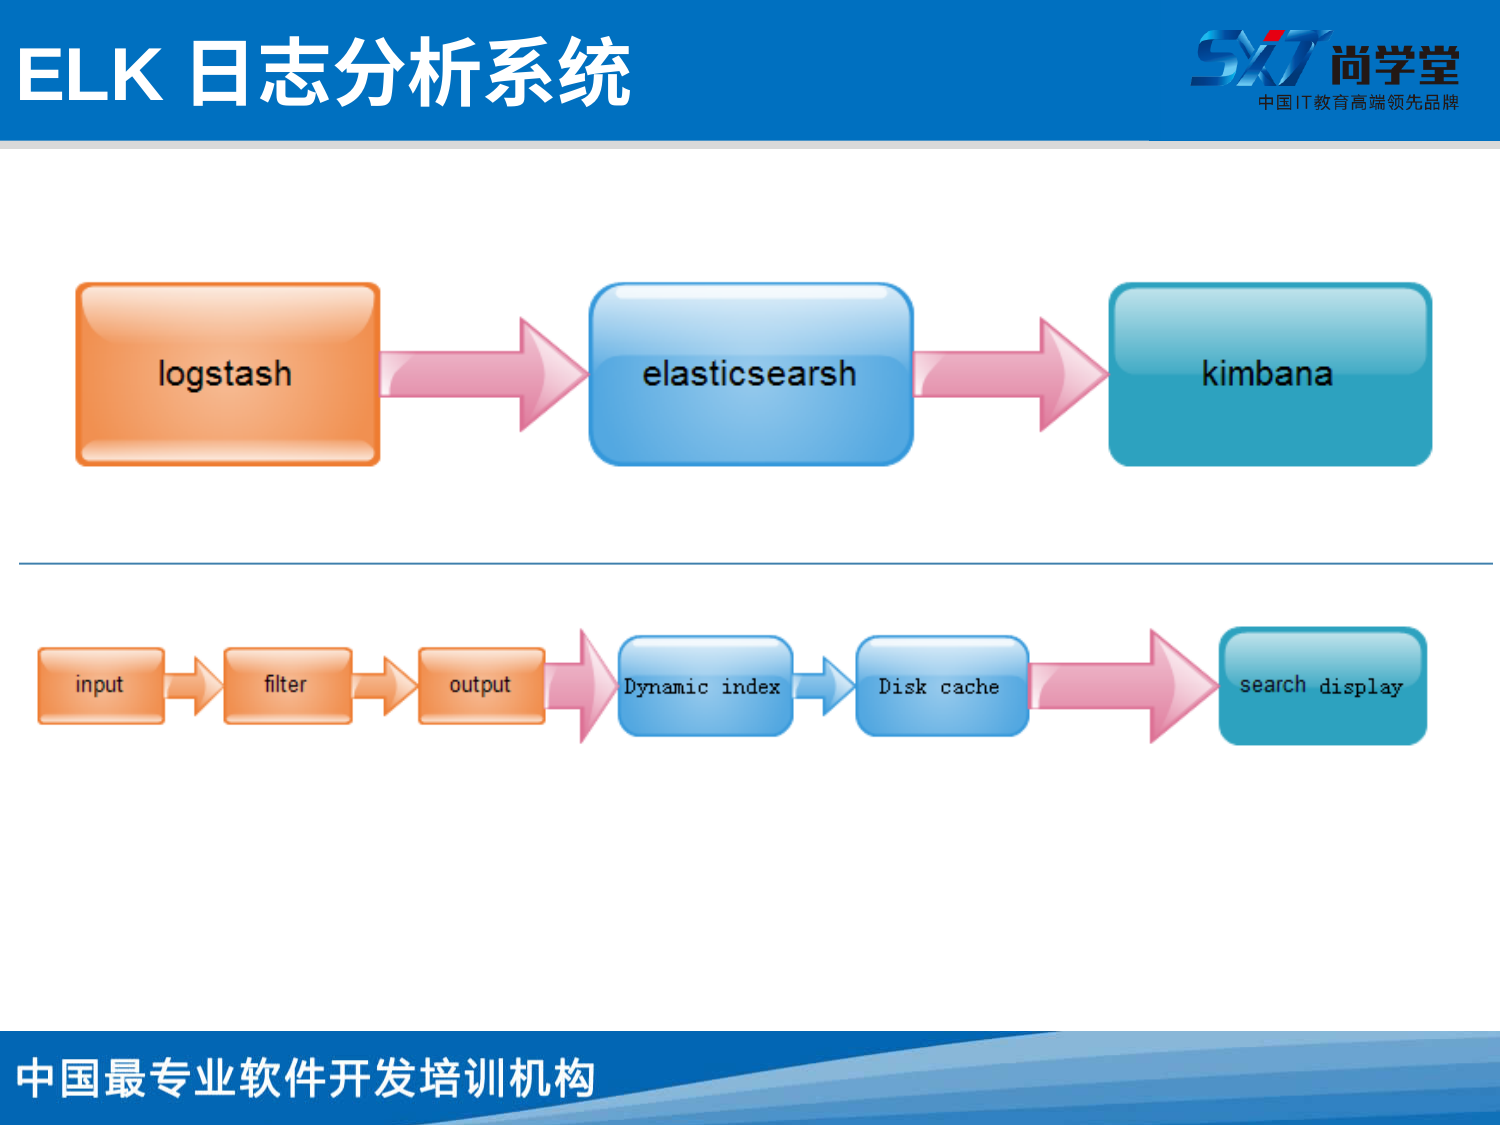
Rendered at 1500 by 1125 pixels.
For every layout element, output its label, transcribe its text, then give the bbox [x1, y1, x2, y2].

picture [1161, 0, 1500, 141]
title ELK日志分析系统 [0, 0, 1161, 141]
picture [19, 255, 1493, 776]
picture [0, 1031, 1500, 1125]
